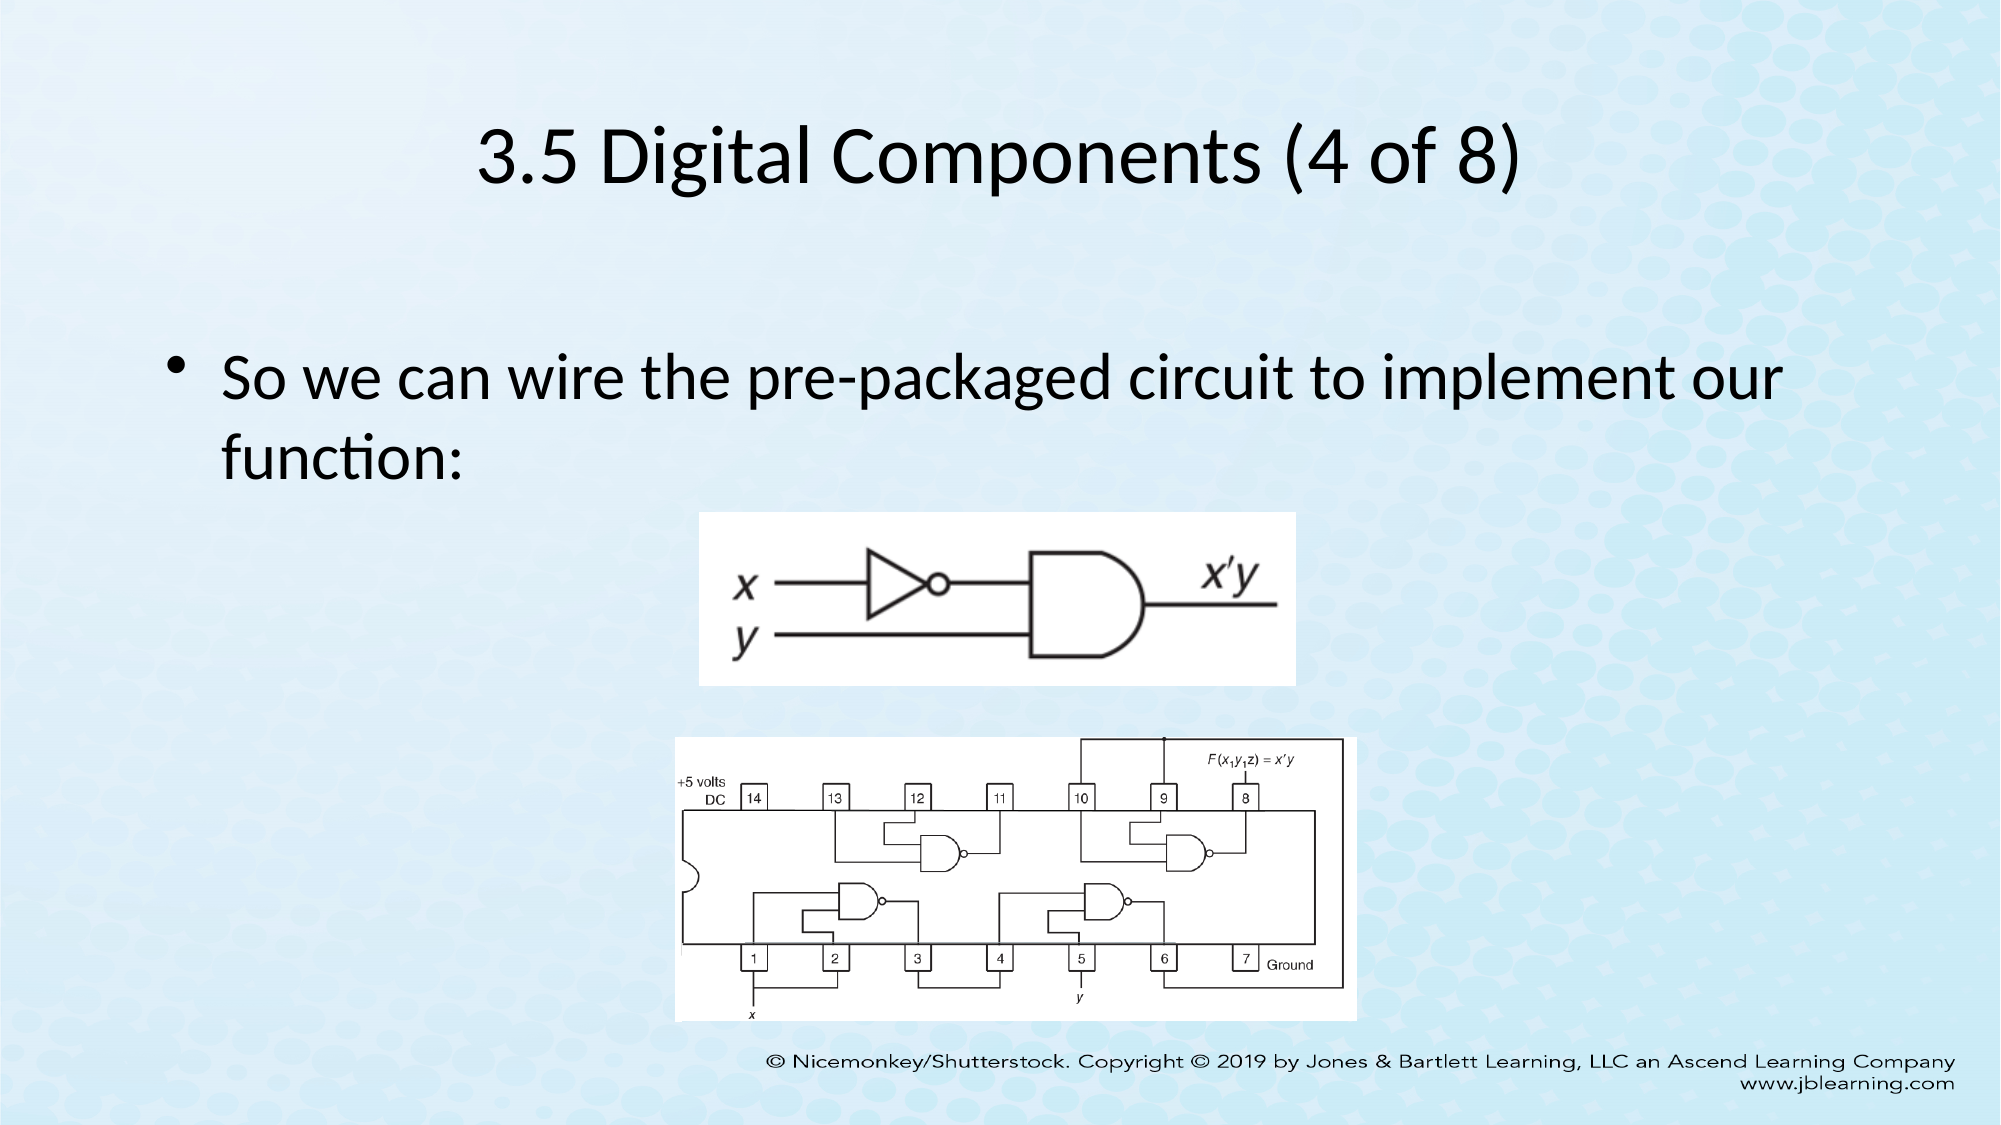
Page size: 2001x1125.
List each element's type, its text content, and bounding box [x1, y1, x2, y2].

picture [0, 0, 2001, 1125]
title 3.5 Digital Components (4 of 8) [150, 50, 1850, 250]
list So we can wire the pre-packaged circuit to implement our function: [150, 324, 1850, 1000]
